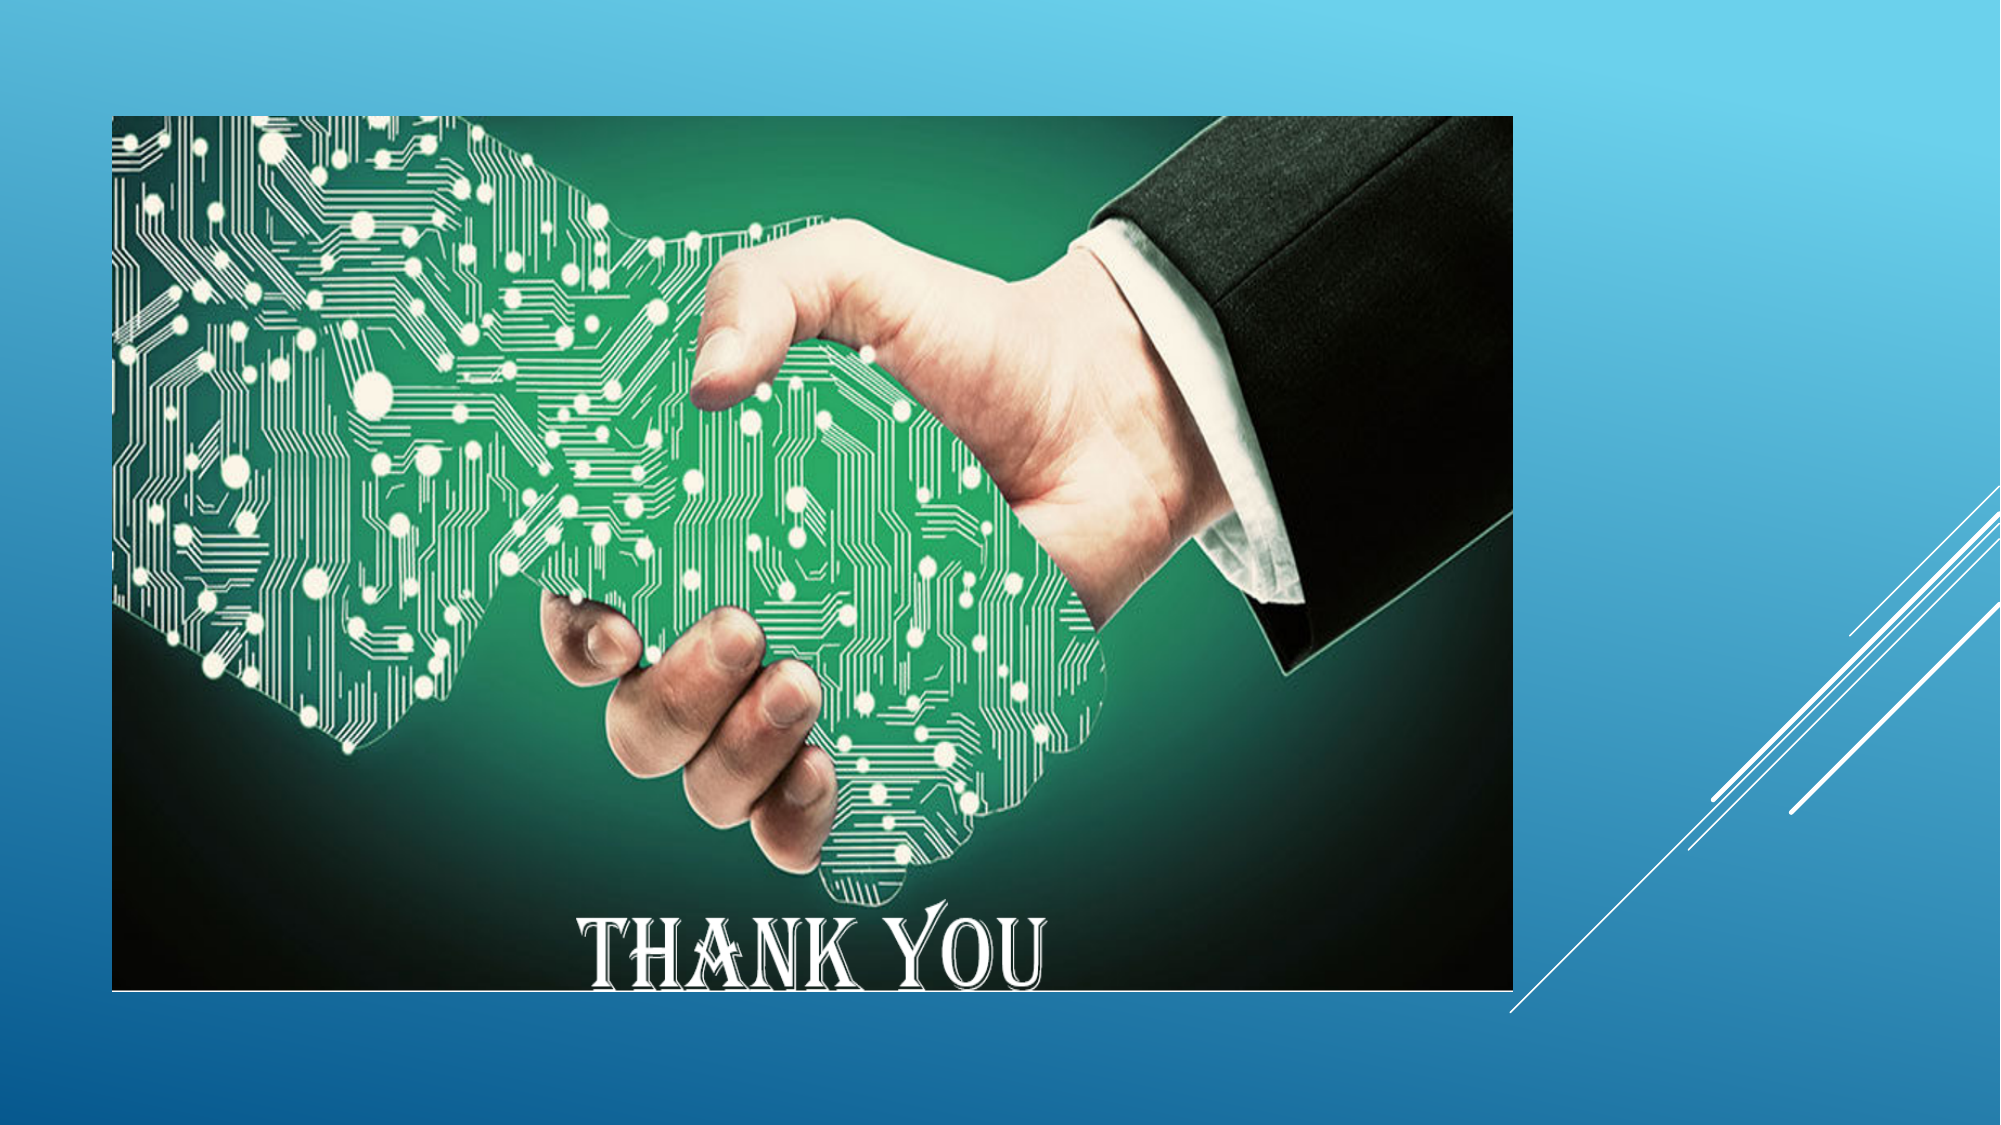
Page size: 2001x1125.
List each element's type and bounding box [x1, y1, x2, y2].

picture [111, 116, 1513, 992]
